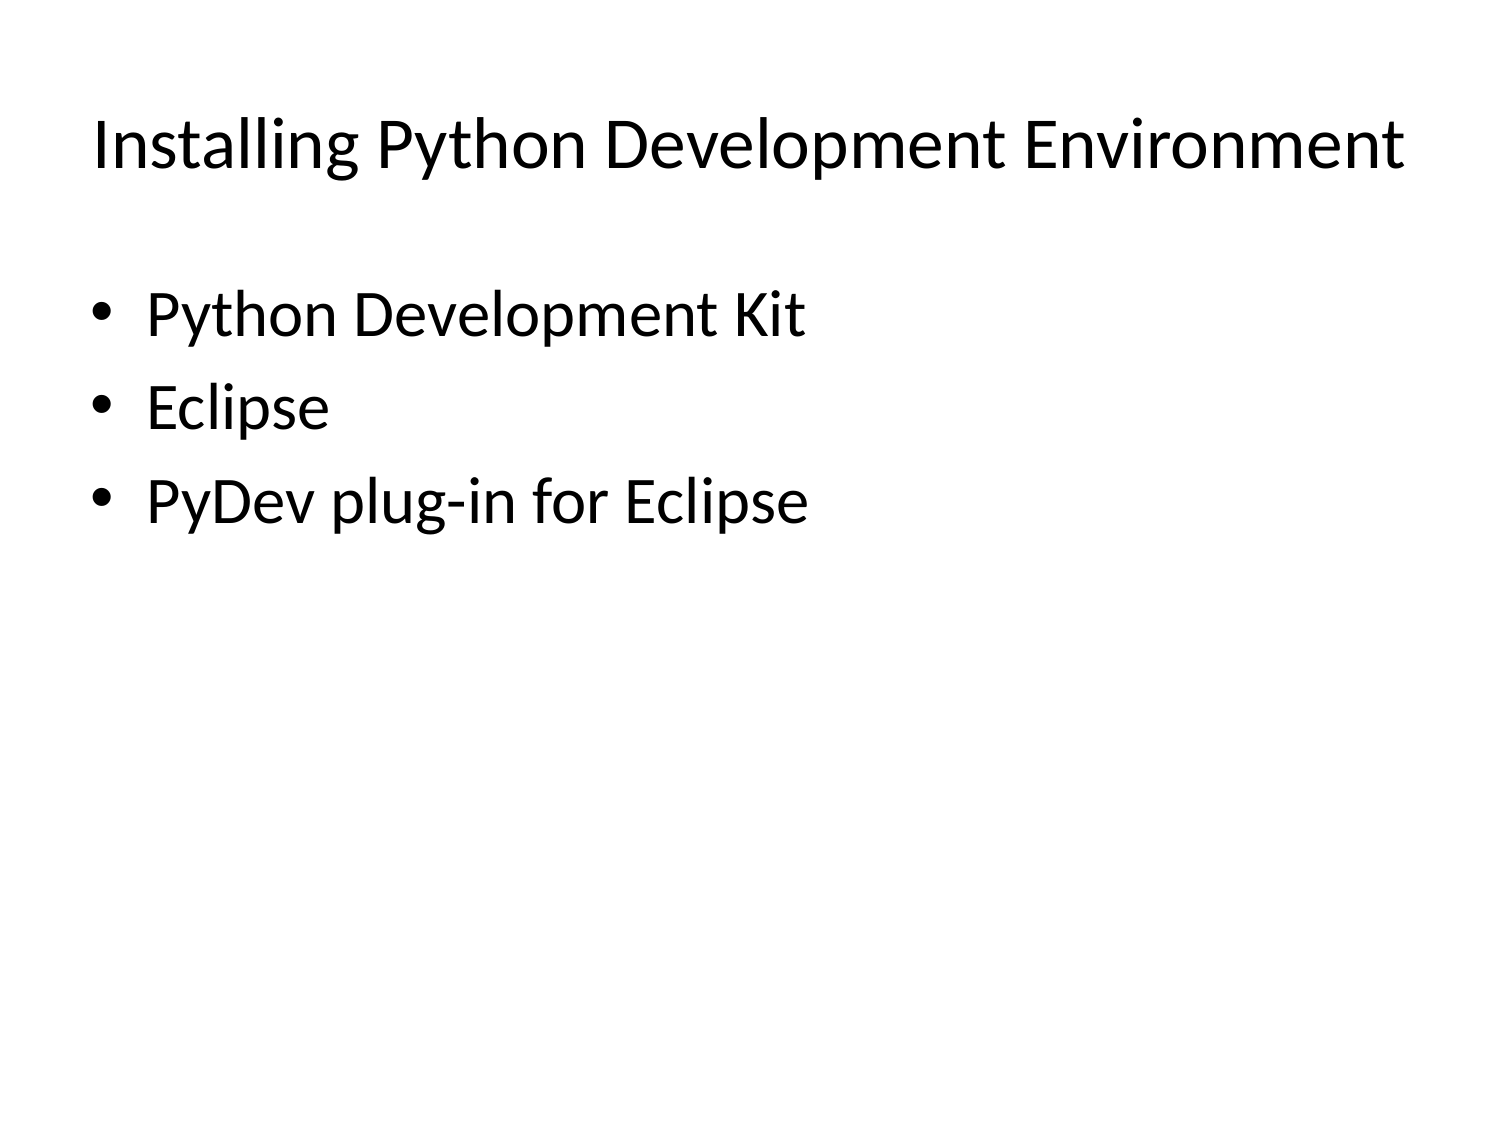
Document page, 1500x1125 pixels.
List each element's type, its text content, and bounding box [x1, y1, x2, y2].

title Installing Python Development Environment [75, 45, 1425, 233]
list Python Development Kit Eclipse PyDev plug-in for Eclipse [75, 262, 1425, 1005]
